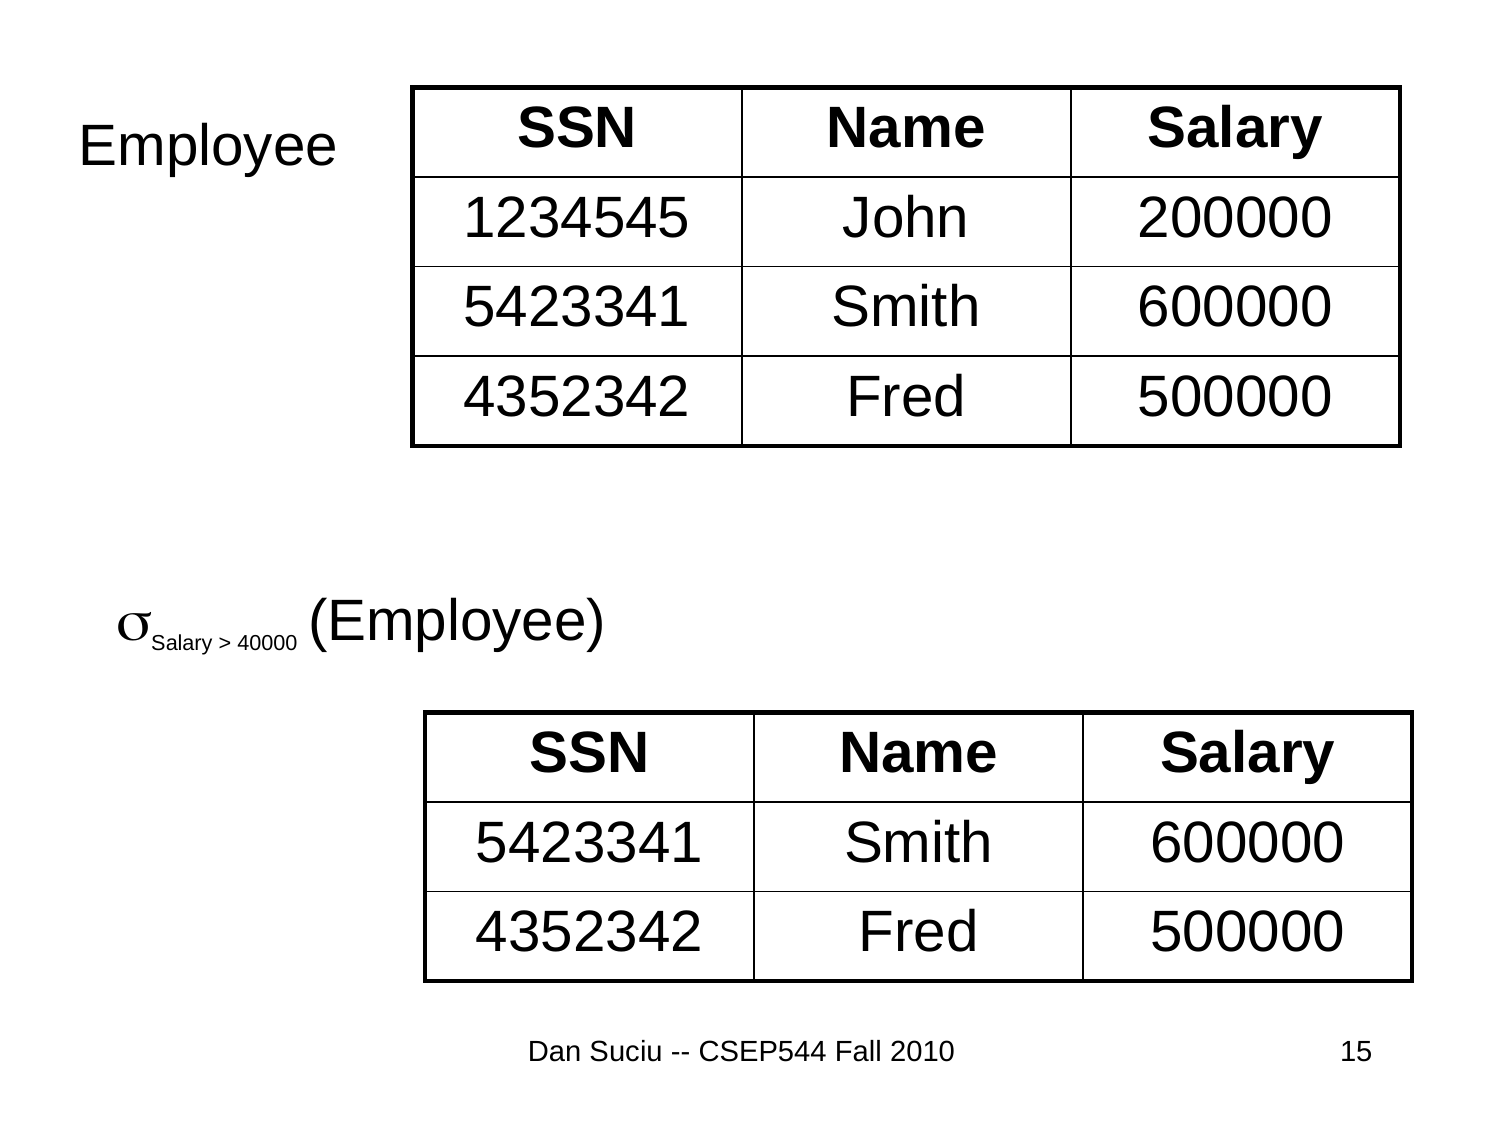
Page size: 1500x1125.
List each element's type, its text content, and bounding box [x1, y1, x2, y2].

table_header Salary [1084, 715, 1410, 801]
table_cell 4352342 [415, 357, 741, 444]
slide_number 15 [1074, 1024, 1388, 1101]
footer Dan Suciu -- CSEP544 Fall 2010 [512, 1024, 988, 1101]
table_cell Fred [743, 357, 1070, 444]
table_cell 500000 [1072, 357, 1398, 444]
table_cell 600000 [1072, 267, 1398, 355]
table_cell 600000 [1084, 803, 1410, 891]
table_cell 200000 [1072, 178, 1398, 266]
table_cell Smith [743, 267, 1070, 355]
table_cell 4352342 [427, 892, 753, 979]
table_header SSN [415, 90, 741, 176]
table_cell 1234545 [415, 178, 741, 266]
text_box Employee [63, 99, 354, 185]
table_cell 5423341 [427, 803, 753, 891]
table_header Salary [1072, 90, 1398, 176]
table_cell 500000 [1084, 892, 1410, 979]
table_header Name [755, 715, 1082, 801]
text_box sSalary > 40000 (Employee) [101, 575, 622, 662]
table_cell Fred [755, 892, 1082, 979]
table_header Name [743, 90, 1070, 176]
table_header SSN [427, 715, 753, 801]
table_cell Smith [755, 803, 1082, 891]
table_cell 5423341 [415, 267, 741, 355]
table_cell John [743, 178, 1070, 266]
